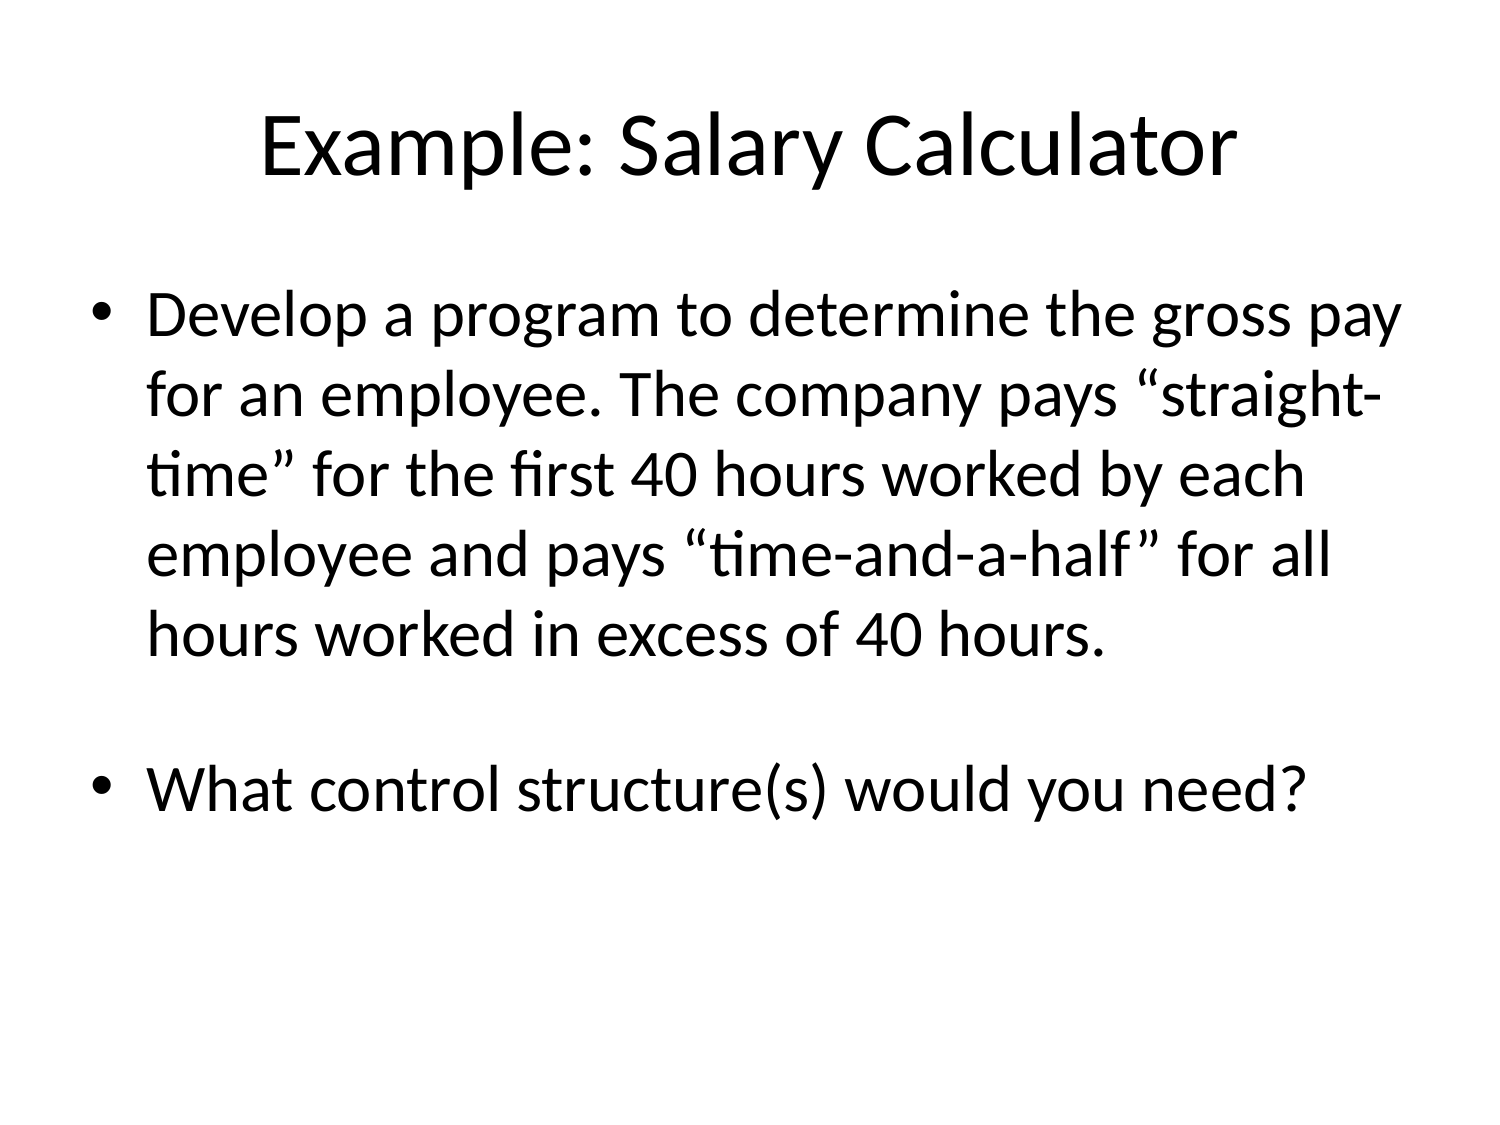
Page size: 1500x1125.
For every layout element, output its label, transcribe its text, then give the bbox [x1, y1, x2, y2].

list Develop a program to determine the gross pay for an employee. The company pays “straight-time” for the first 40 hours worked by each employee and pays “time-and-a-half” for all hours worked in excess of 40 hours. What control structure(s) would you need? [75, 262, 1425, 1005]
title Example: Salary Calculator [75, 45, 1425, 233]
